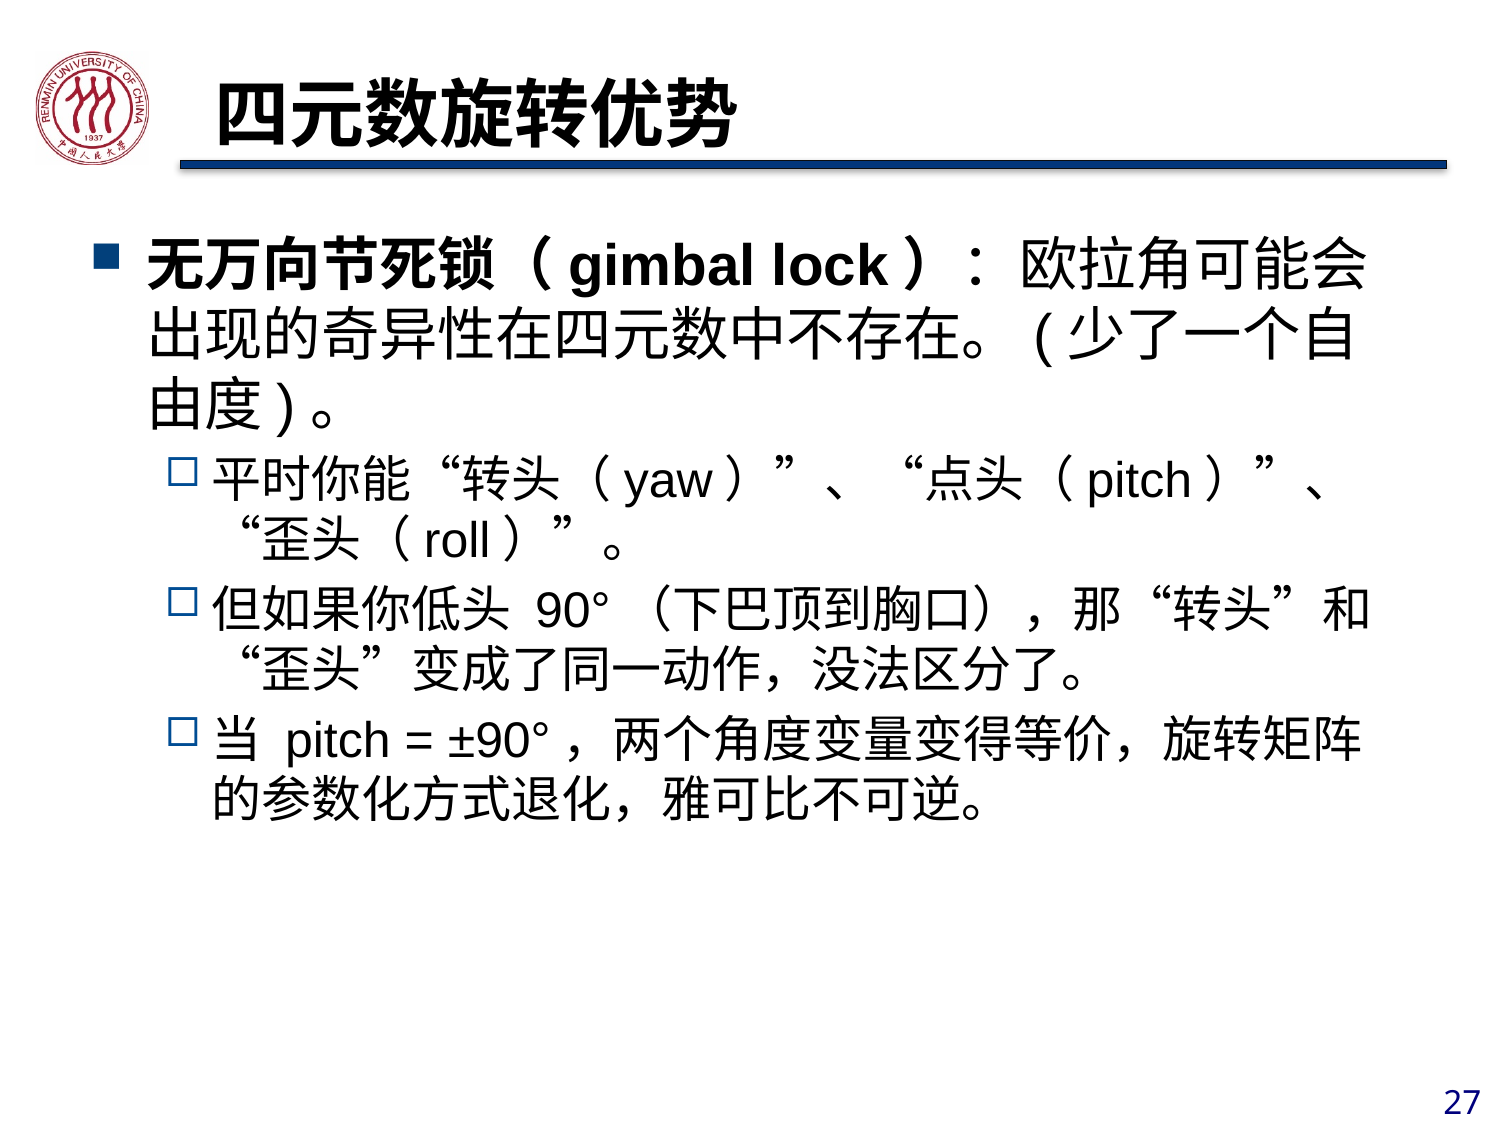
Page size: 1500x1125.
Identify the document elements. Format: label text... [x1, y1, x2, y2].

picture [35, 51, 149, 165]
list 无万向节死锁（gimbal lock）：欧拉角可能会出现的奇异性在四元数中不存在。(少了一个自由度)。 平时你能“转头（yaw）”、“点头（pitch）”、“歪头（roll）”。 但如果你低头 90°（下巴顶到胸口），那“转头”和“歪头”变成了同一动作，没法区分了。 当 pitch = ±90°，两个角度变量变得等价，旋转矩阵的参数化方式退化，雅可比不可逆。 [75, 219, 1425, 1094]
title 四元数旋转优势 [198, 18, 1407, 205]
